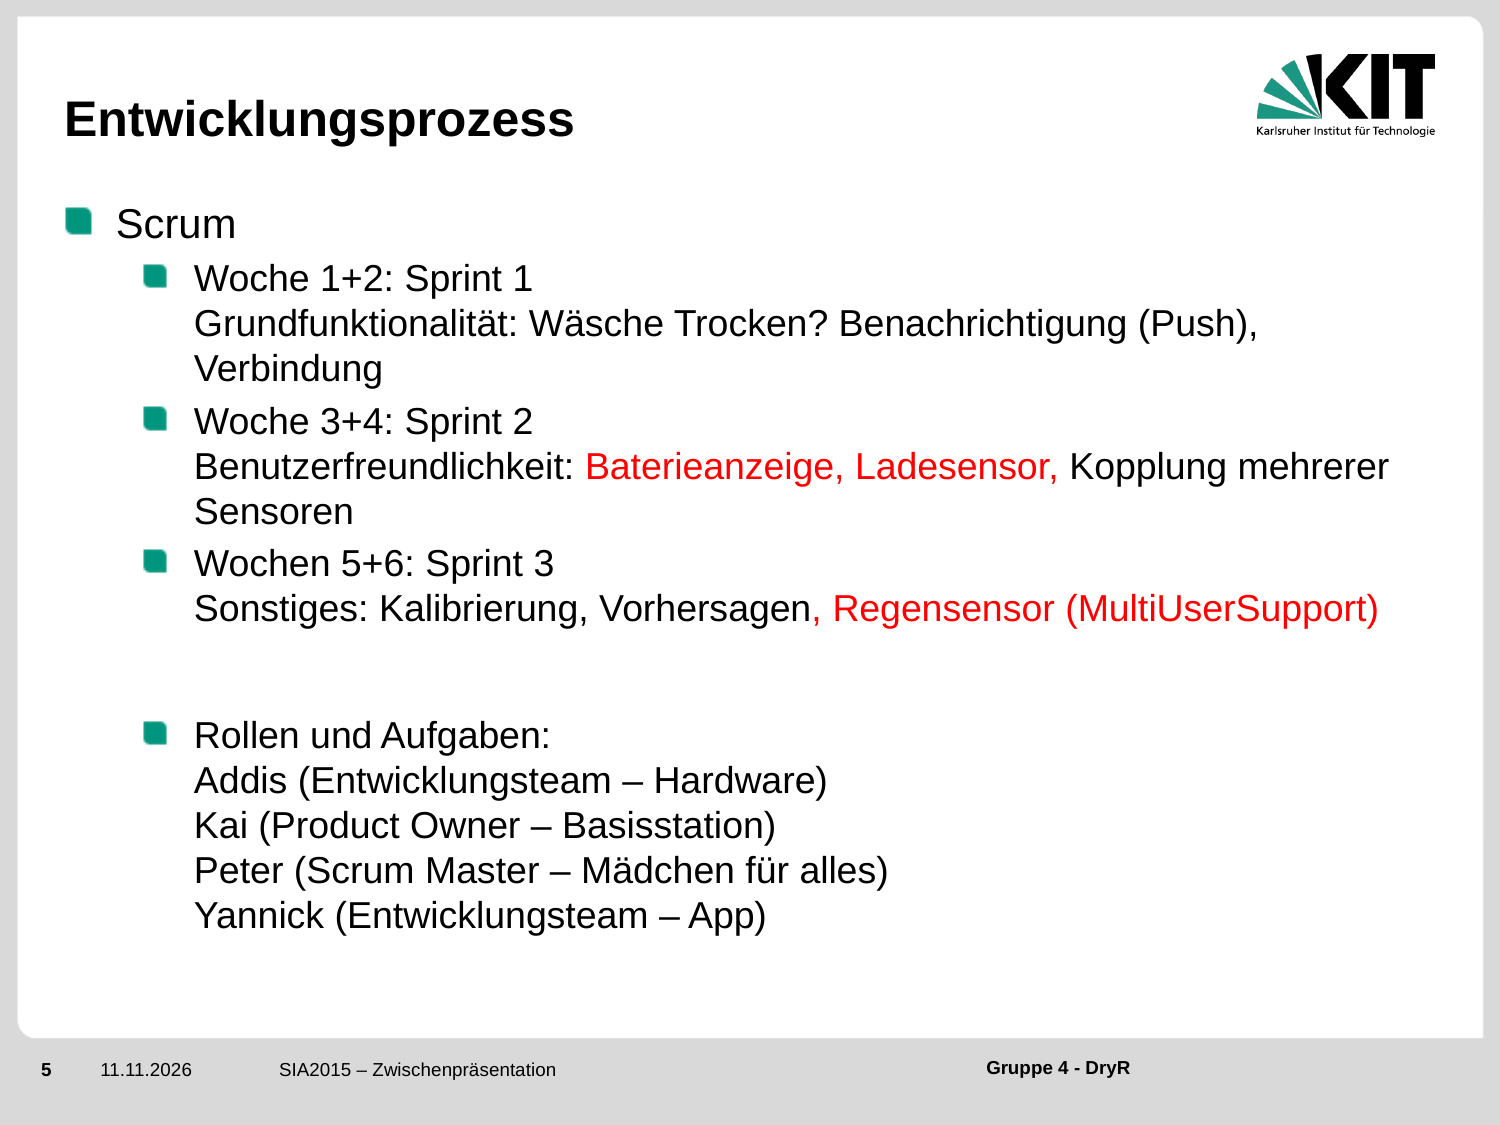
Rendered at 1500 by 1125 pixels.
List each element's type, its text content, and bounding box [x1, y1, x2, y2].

picture [0, 0, 1500, 1125]
list Scrum Woche 1+2: Sprint 1 Grundfunktionalität: Wäsche Trocken? Benachrichtigung (Push), Verbindung Woche 3+4: Sprint 2 Benutzerfreundlichkeit: Baterieanzeige, Ladesensor, Kopplung mehrerer Sensoren Wochen 5+6: Sprint 3 Sonstiges: Kalibrierung, Vorhersagen, Regensensor (MultiUserSupport) Rollen und Aufgaben: Addis (Entwicklungsteam – Hardware) Kai (Product Owner – Basisstation) Peter (Scrum Master – Mädchen für alles) Yannick (Entwicklungsteam – App) [64, 196, 1436, 1000]
footer SIA2015 – Zwischenpräsentation [279, 1057, 976, 1117]
title Entwicklungsprozess [64, 54, 1198, 147]
